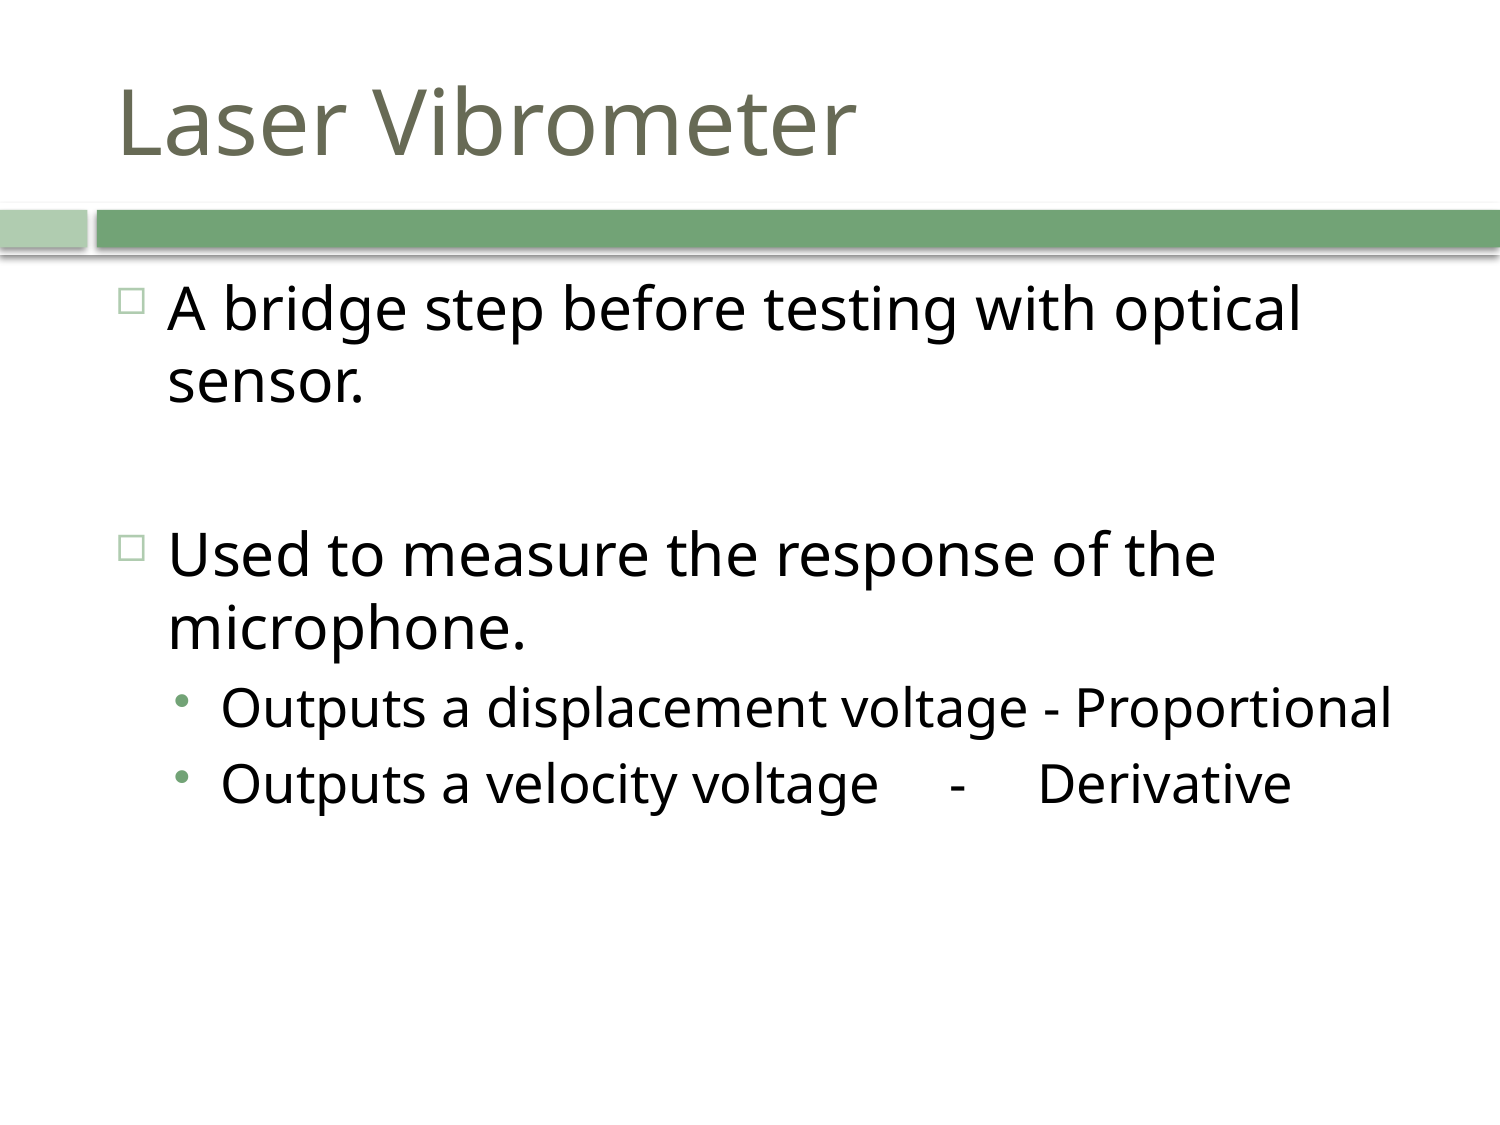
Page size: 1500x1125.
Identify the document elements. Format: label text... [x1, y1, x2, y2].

list A bridge step before testing with optical sensor. Used to measure the response of the microphone. Outputs a displacement voltage - Proportional Outputs a velocity voltage - Derivative [100, 262, 1439, 1001]
title Laser Vibrometer [100, 37, 1439, 201]
